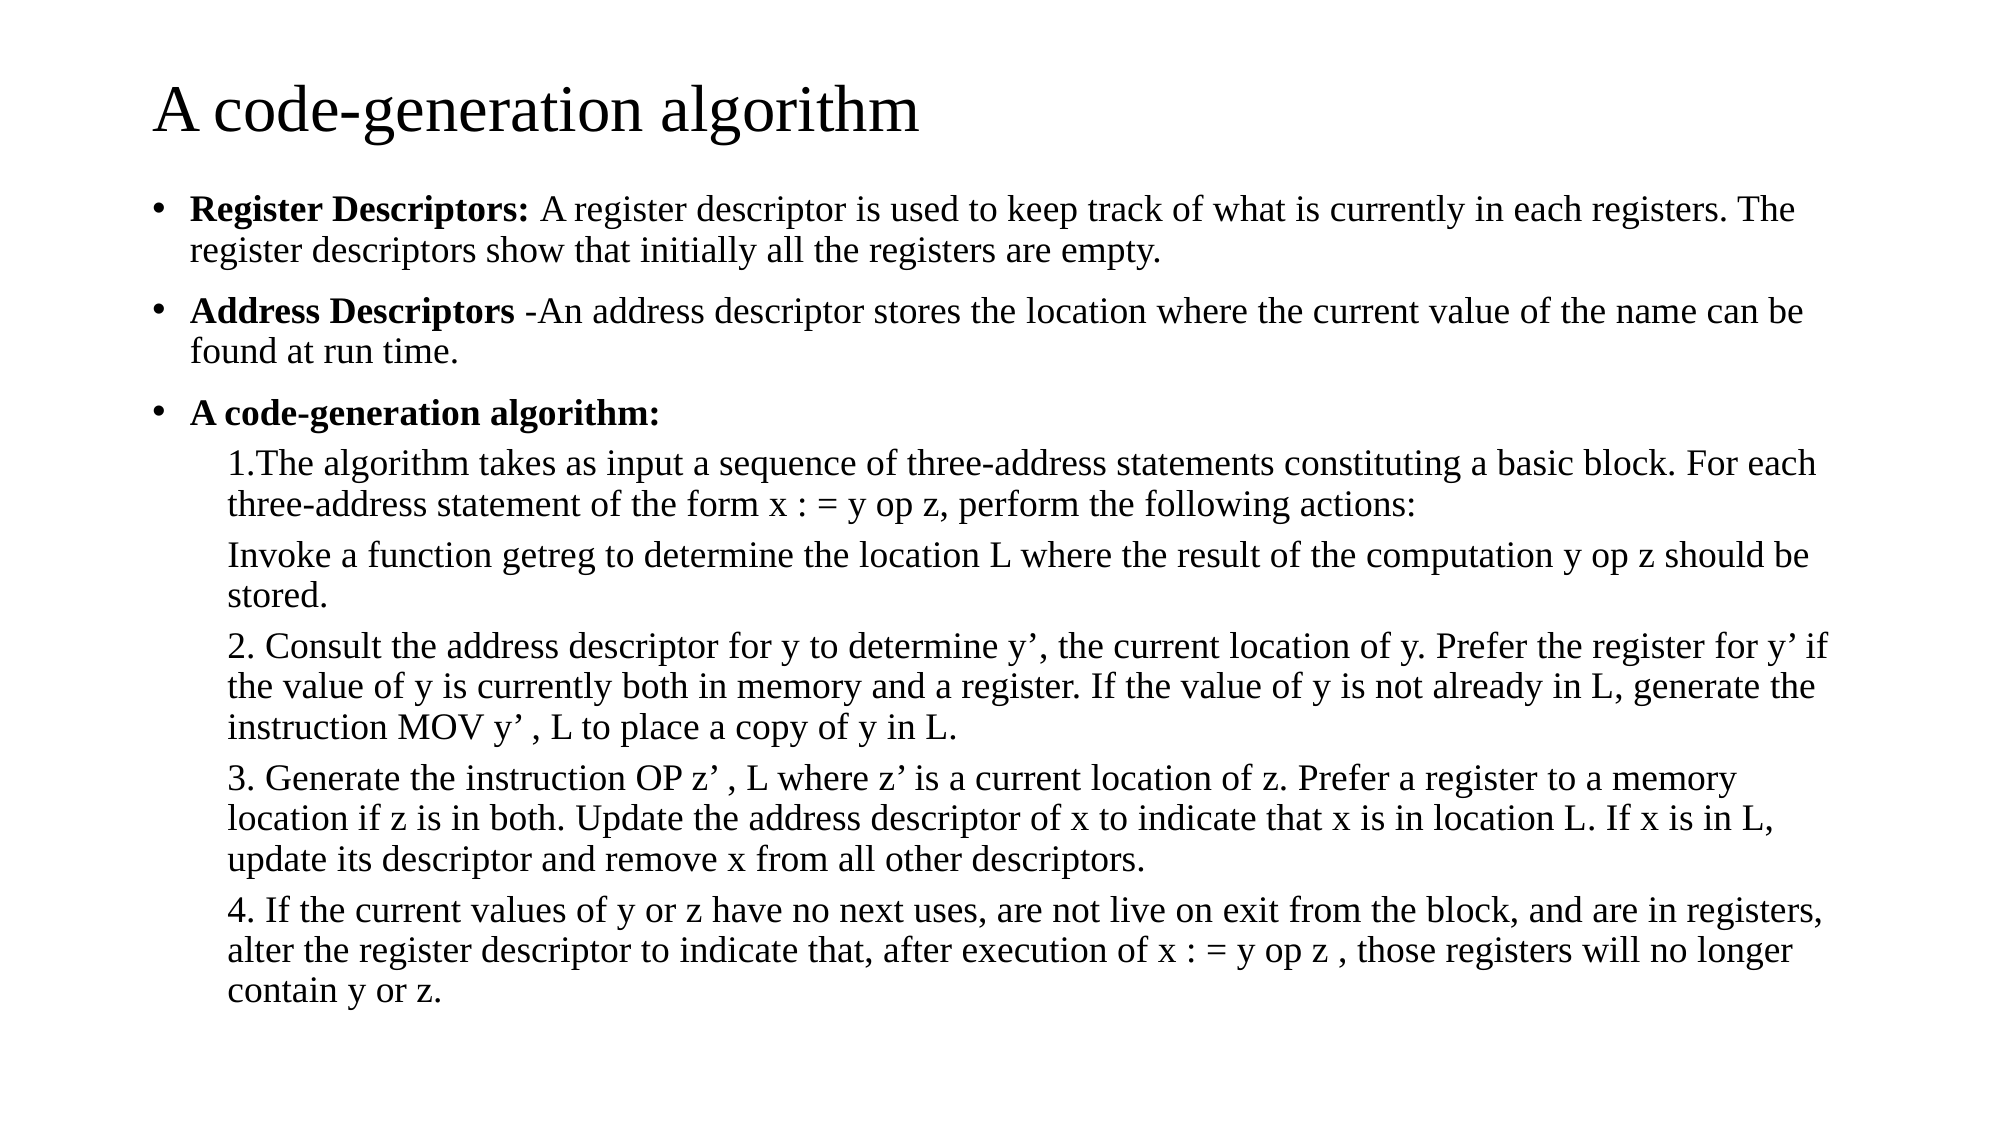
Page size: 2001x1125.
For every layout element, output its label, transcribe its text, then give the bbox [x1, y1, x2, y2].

list Register Descriptors: A register descriptor is used to keep track of what is currently in each registers. The register descriptors show that initially all the registers are empty. Address Descriptors -An address descriptor stores the location where the current value of the name can be found at run time. A code-generation algorithm: 1.The algorithm takes as input a sequence of three-address statements constituting a basic block. For each three-address statement of the form x : = y op z, perform the following actions: Invoke a function getreg to determine the location L where the result of the computation y op z should be stored. 2. Consult the address descriptor for y to determine y’, the current location of y. Prefer the register for y’ if the value of y is currently both in memory and a register. If the value of y is not already in L, generate the instruction MOV y’ , L to place a copy of y in L. 3. Generate the instruction OP z’ , L where z’ is a current location of z. Prefer a register to a memory location if z is in both. Update the address descriptor of x to indicate that x is in location L. If x is in L, update its descriptor and remove x from all other descriptors. 4. If the current values of y or z have no next uses, are not live on exit from the block, and are in registers, alter the register descriptor to indicate that, after execution of x : = y op z , those registers will no longer contain y or z. [137, 181, 1863, 1044]
title A code-generation algorithm [137, 59, 1863, 161]
